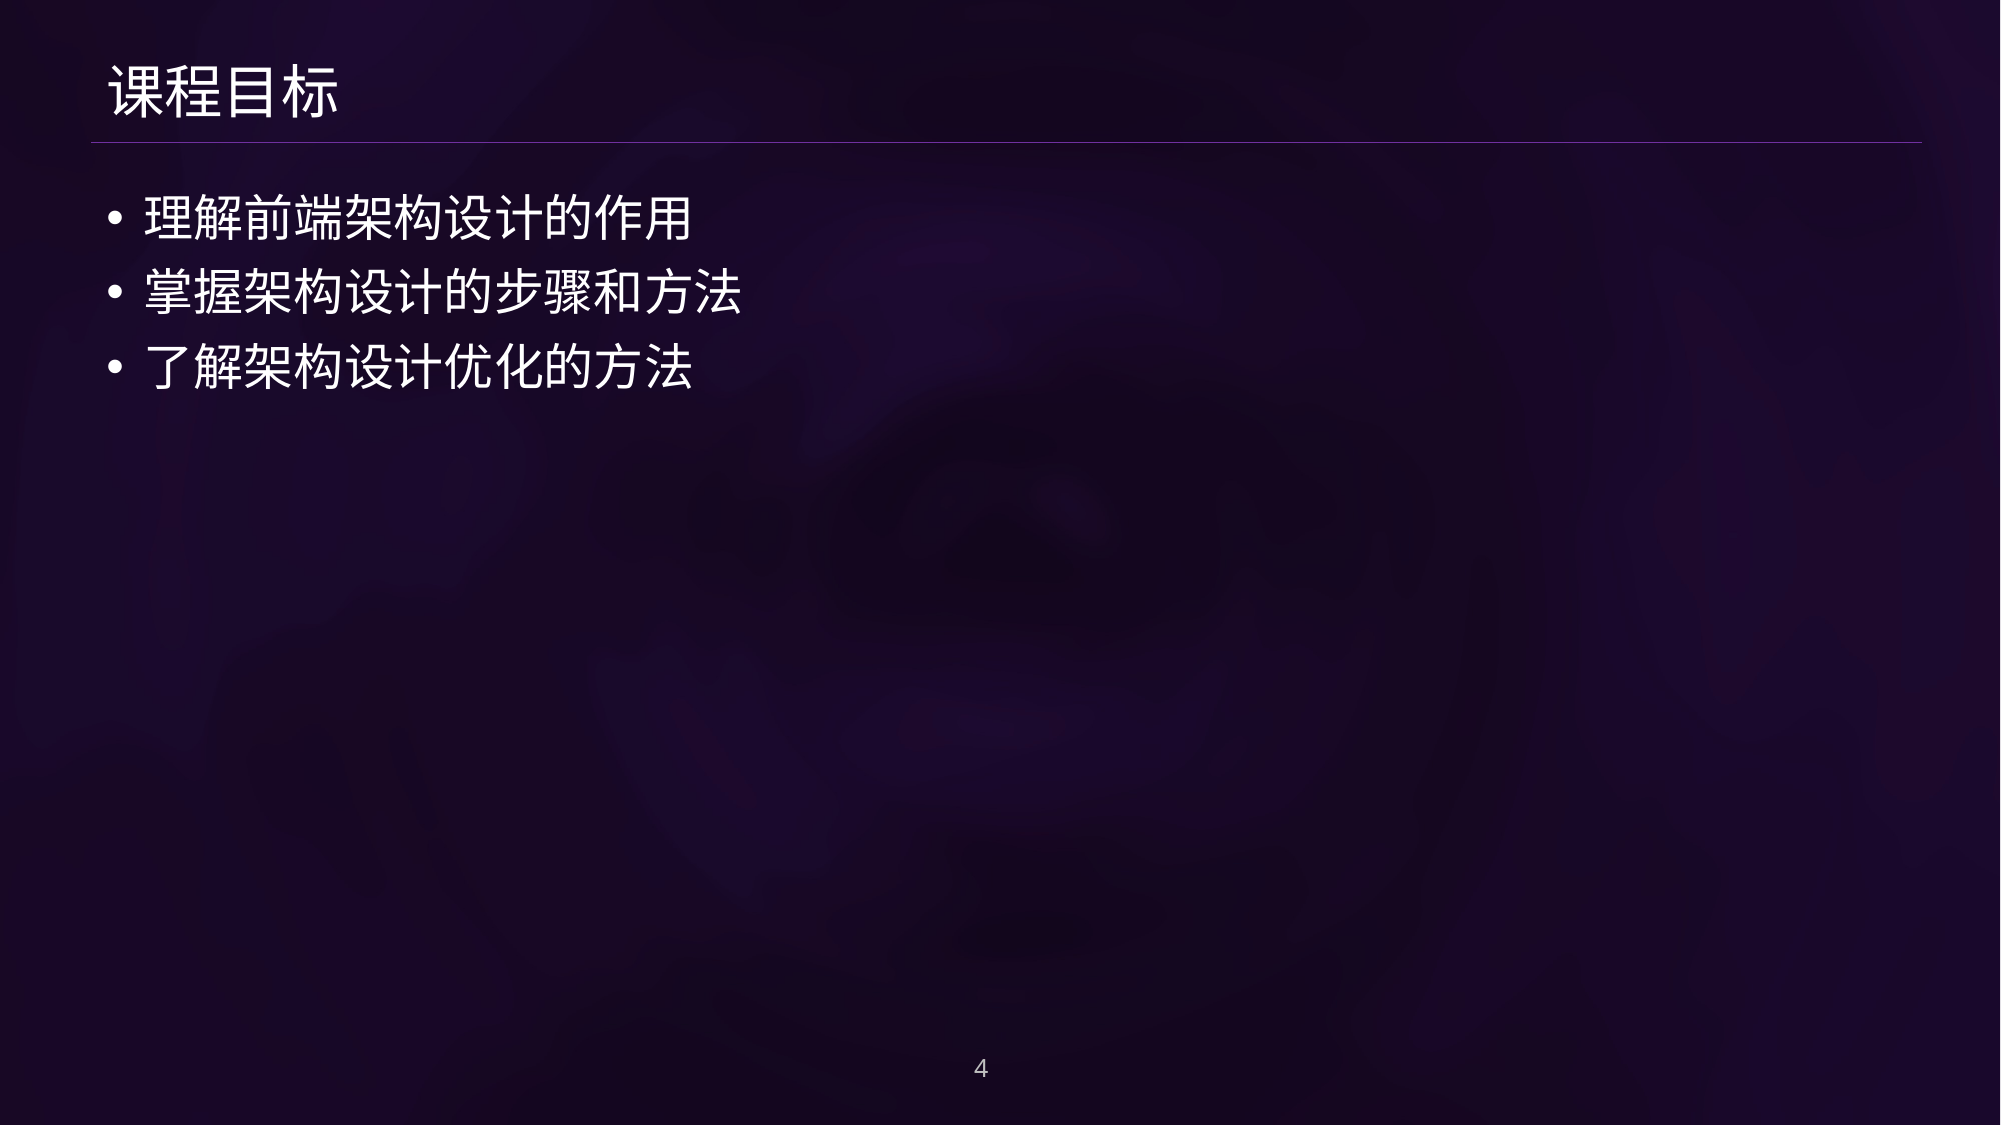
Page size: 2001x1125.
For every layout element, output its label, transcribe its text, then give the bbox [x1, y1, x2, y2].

picture [0, 0, 2001, 1125]
title 课程目标 [91, 49, 1495, 140]
list 理解前端架构设计的作用 掌握架构设计的步骤和方法 了解架构设计优化的方法 [91, 185, 1923, 1033]
slide_number 4 [882, 1050, 1080, 1089]
